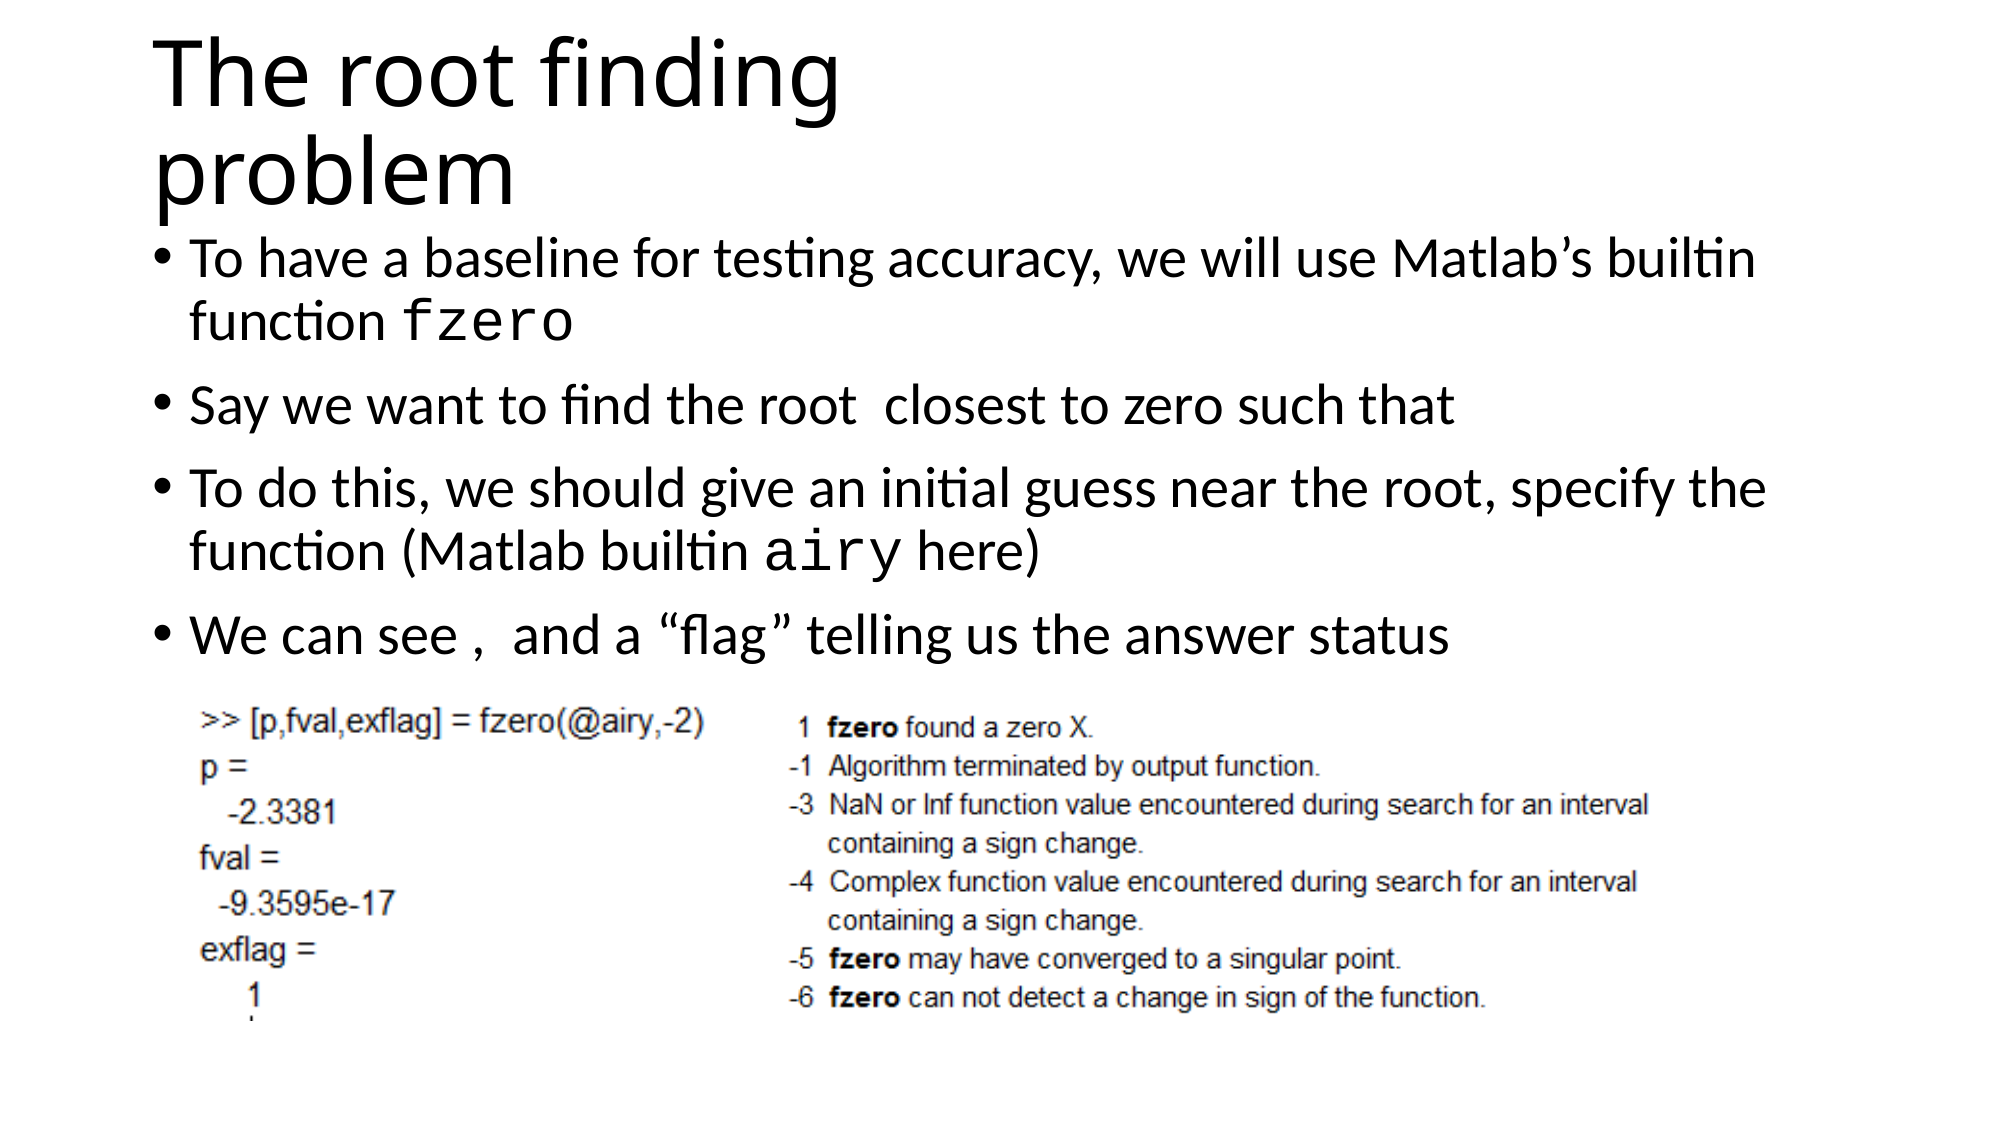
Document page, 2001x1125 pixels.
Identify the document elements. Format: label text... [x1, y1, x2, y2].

title The root finding problem [137, 59, 1131, 192]
picture [774, 701, 1674, 1021]
picture [194, 701, 719, 1021]
